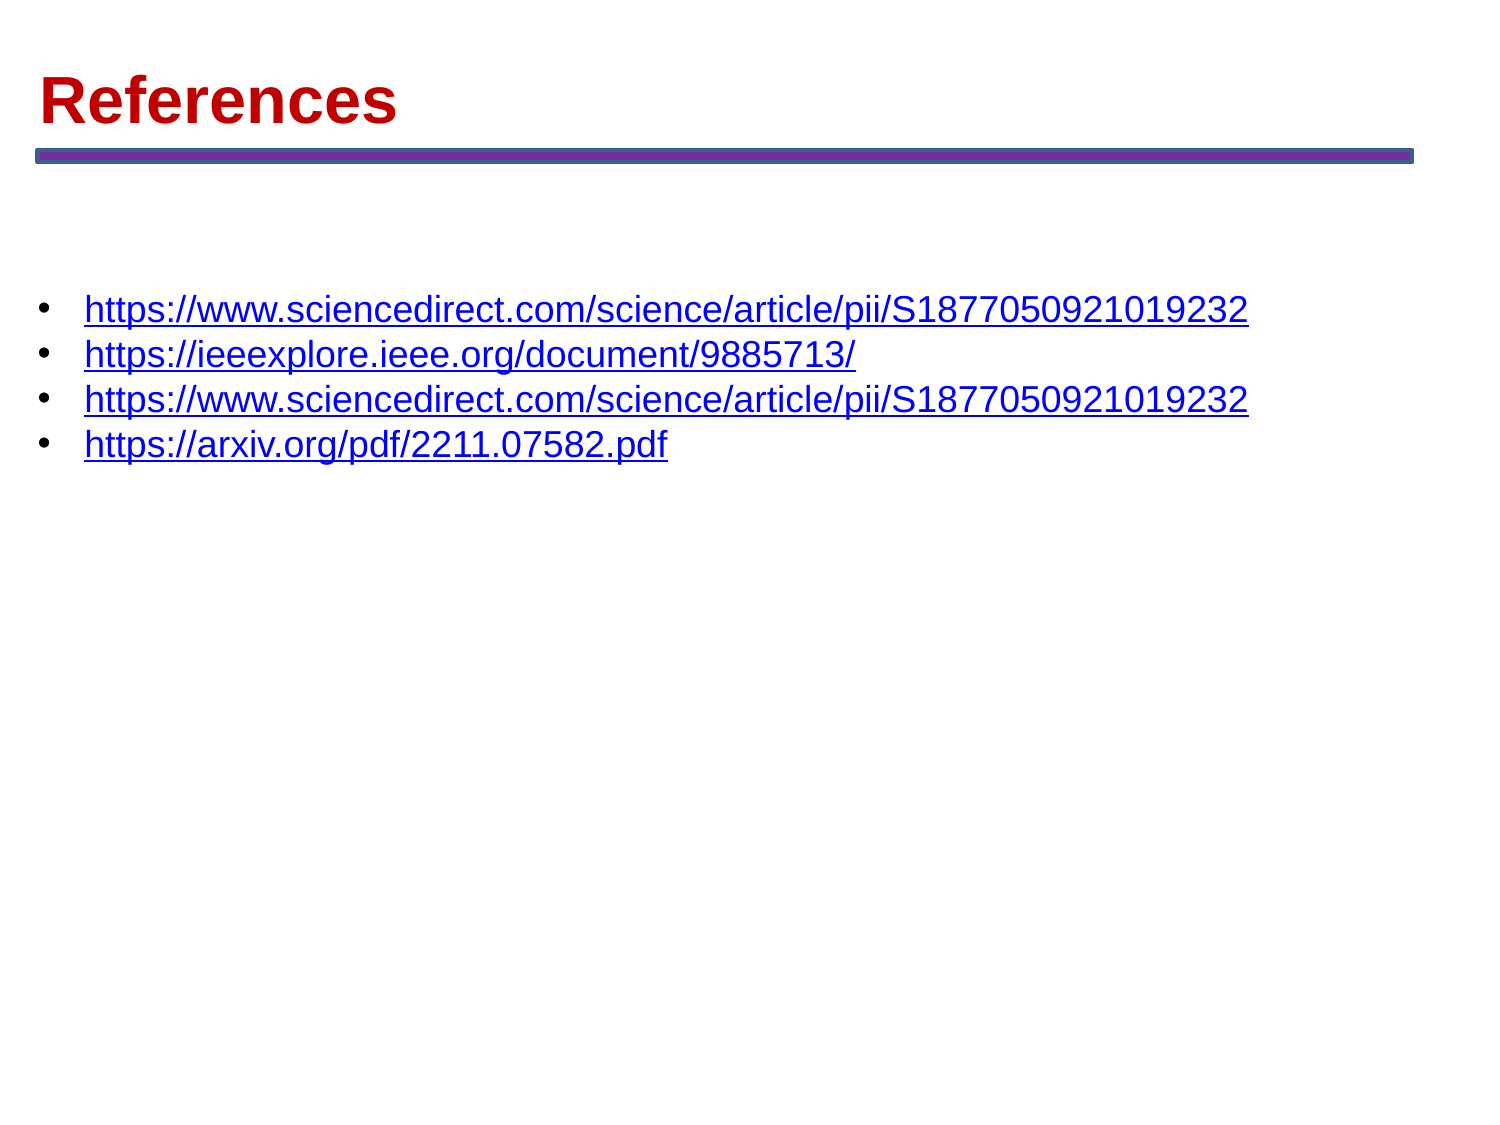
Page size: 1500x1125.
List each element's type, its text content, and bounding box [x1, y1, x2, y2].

text_box References [24, 49, 488, 225]
text_box [488, 149, 1413, 163]
subtitle https://www.sciencedirect.com/science/article/pii/S1877050921019232 https://ieeexplore.ieee.org/document/9885713/ https://www.sciencedirect.com/science/article/pii/S1877050921019232 https://arxiv.org/pdf/2211.07582.pdf [37, 200, 1500, 551]
